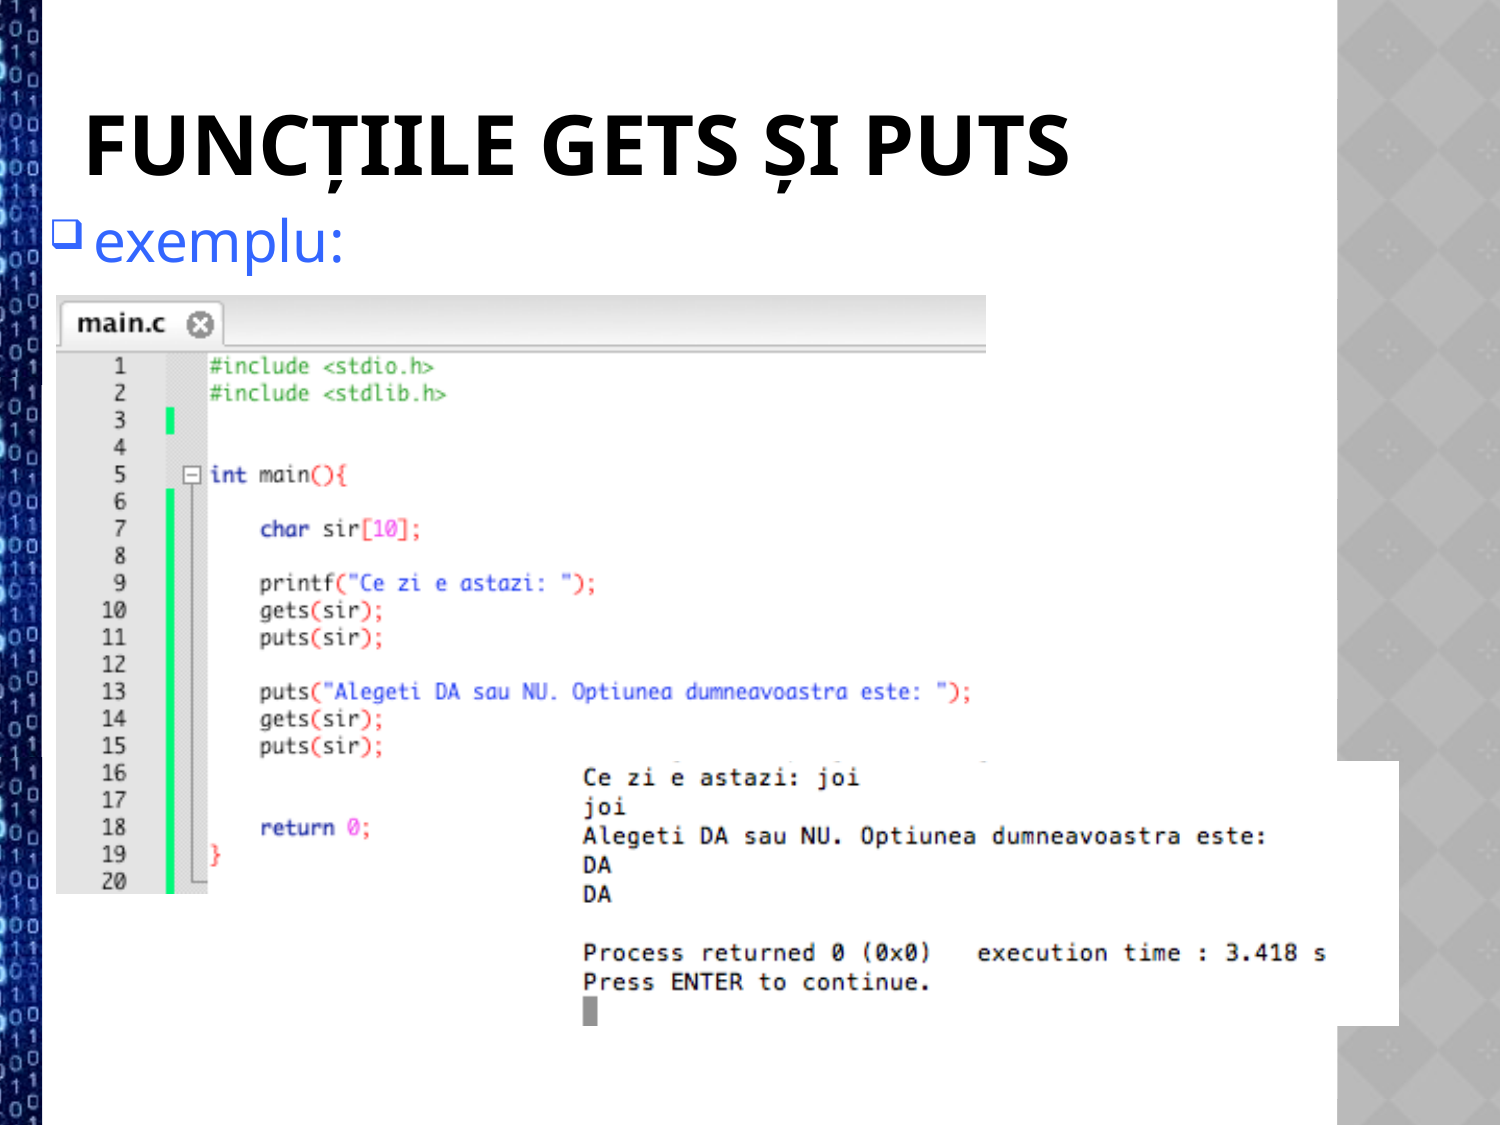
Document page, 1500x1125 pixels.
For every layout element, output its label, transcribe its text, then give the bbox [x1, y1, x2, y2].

picture [56, 295, 1399, 1027]
text_box Funcțiile gets și puts [75, 5, 1425, 193]
picture [0, 0, 43, 1125]
text_box exemplu: [33, 197, 1500, 1101]
